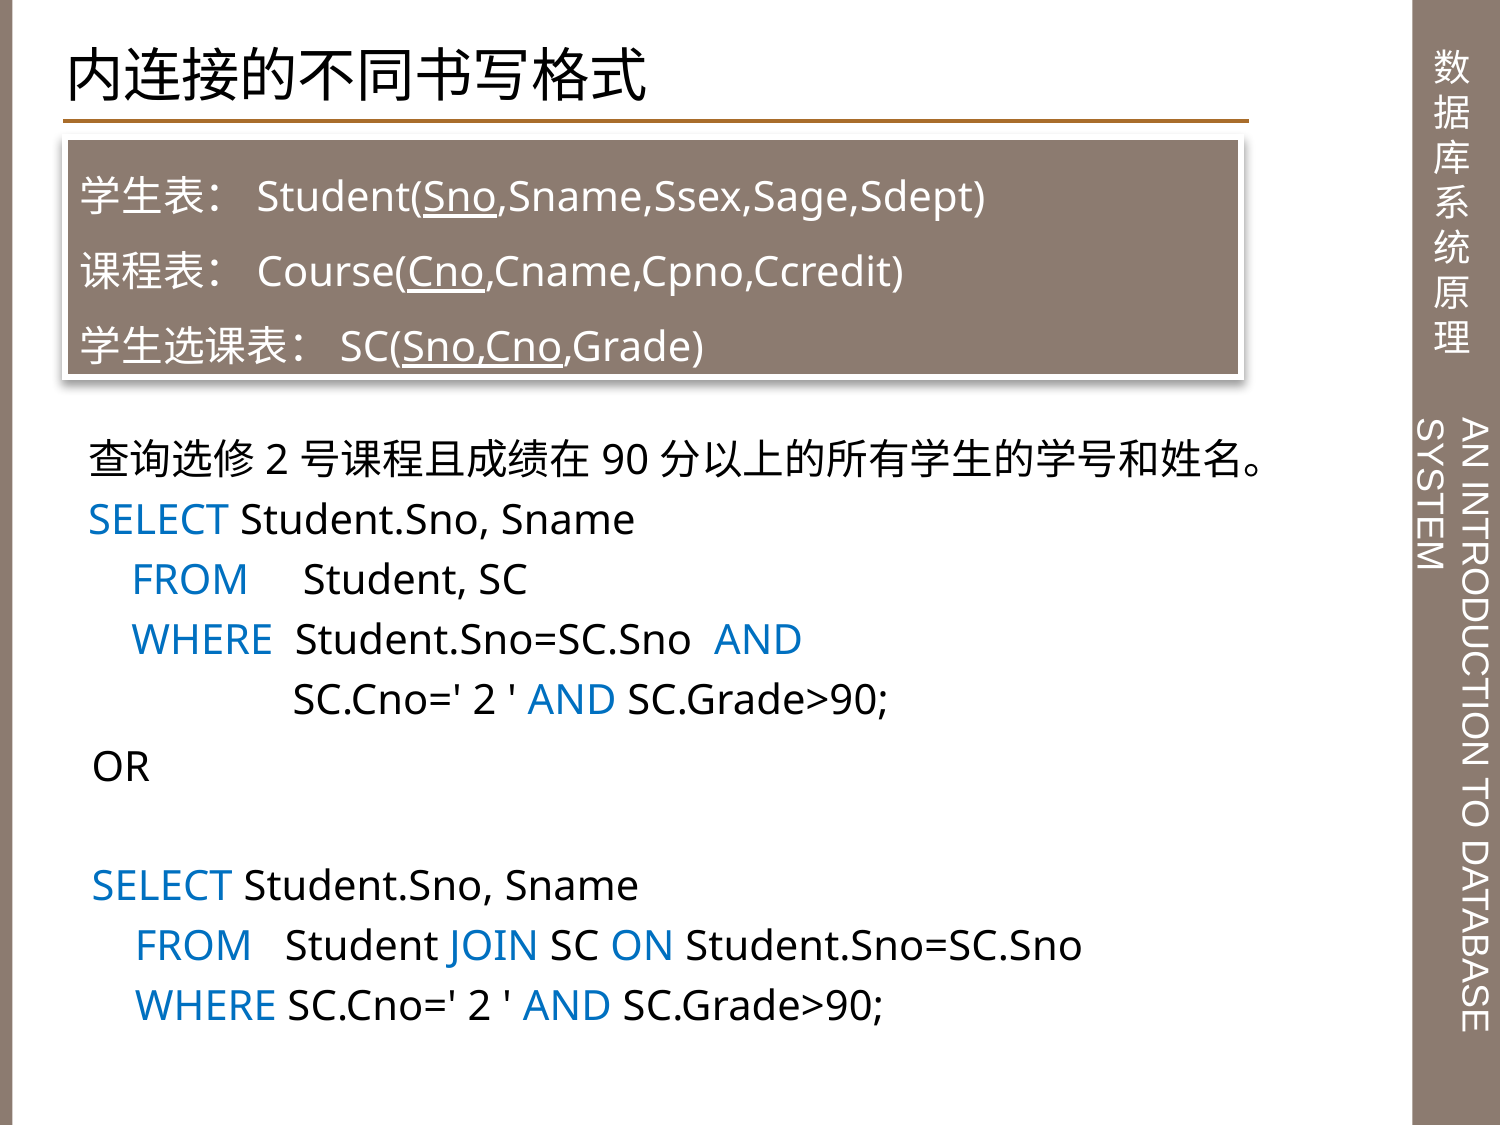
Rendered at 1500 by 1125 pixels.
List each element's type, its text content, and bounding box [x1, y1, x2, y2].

list 查询选修2号课程且成绩在90分以上的所有学生的学号和姓名。 SELECT Student.Sno, Sname FROM Student, SC WHERE Student.Sno=SC.Sno AND SC.Cno=' 2 ' AND SC.Grade>90; [73, 425, 1270, 752]
text_box OR SELECT Student.Sno, Sname FROM Student JOIN SC ON Student.Sno=SC.Sno WHERE SC.Cno=' 2 ' AND SC.Grade>90; [76, 732, 1274, 1059]
list 内连接的不同书写格式 [50, 30, 1375, 1025]
text_box 学生表：Student(Sno,Sname,Ssex,Sage,Sdept) 课程表：Course(Cno,Cname,Cpno,Ccredit) 学生选课表：SC(Sno,Cno,Grade) [64, 137, 1242, 377]
